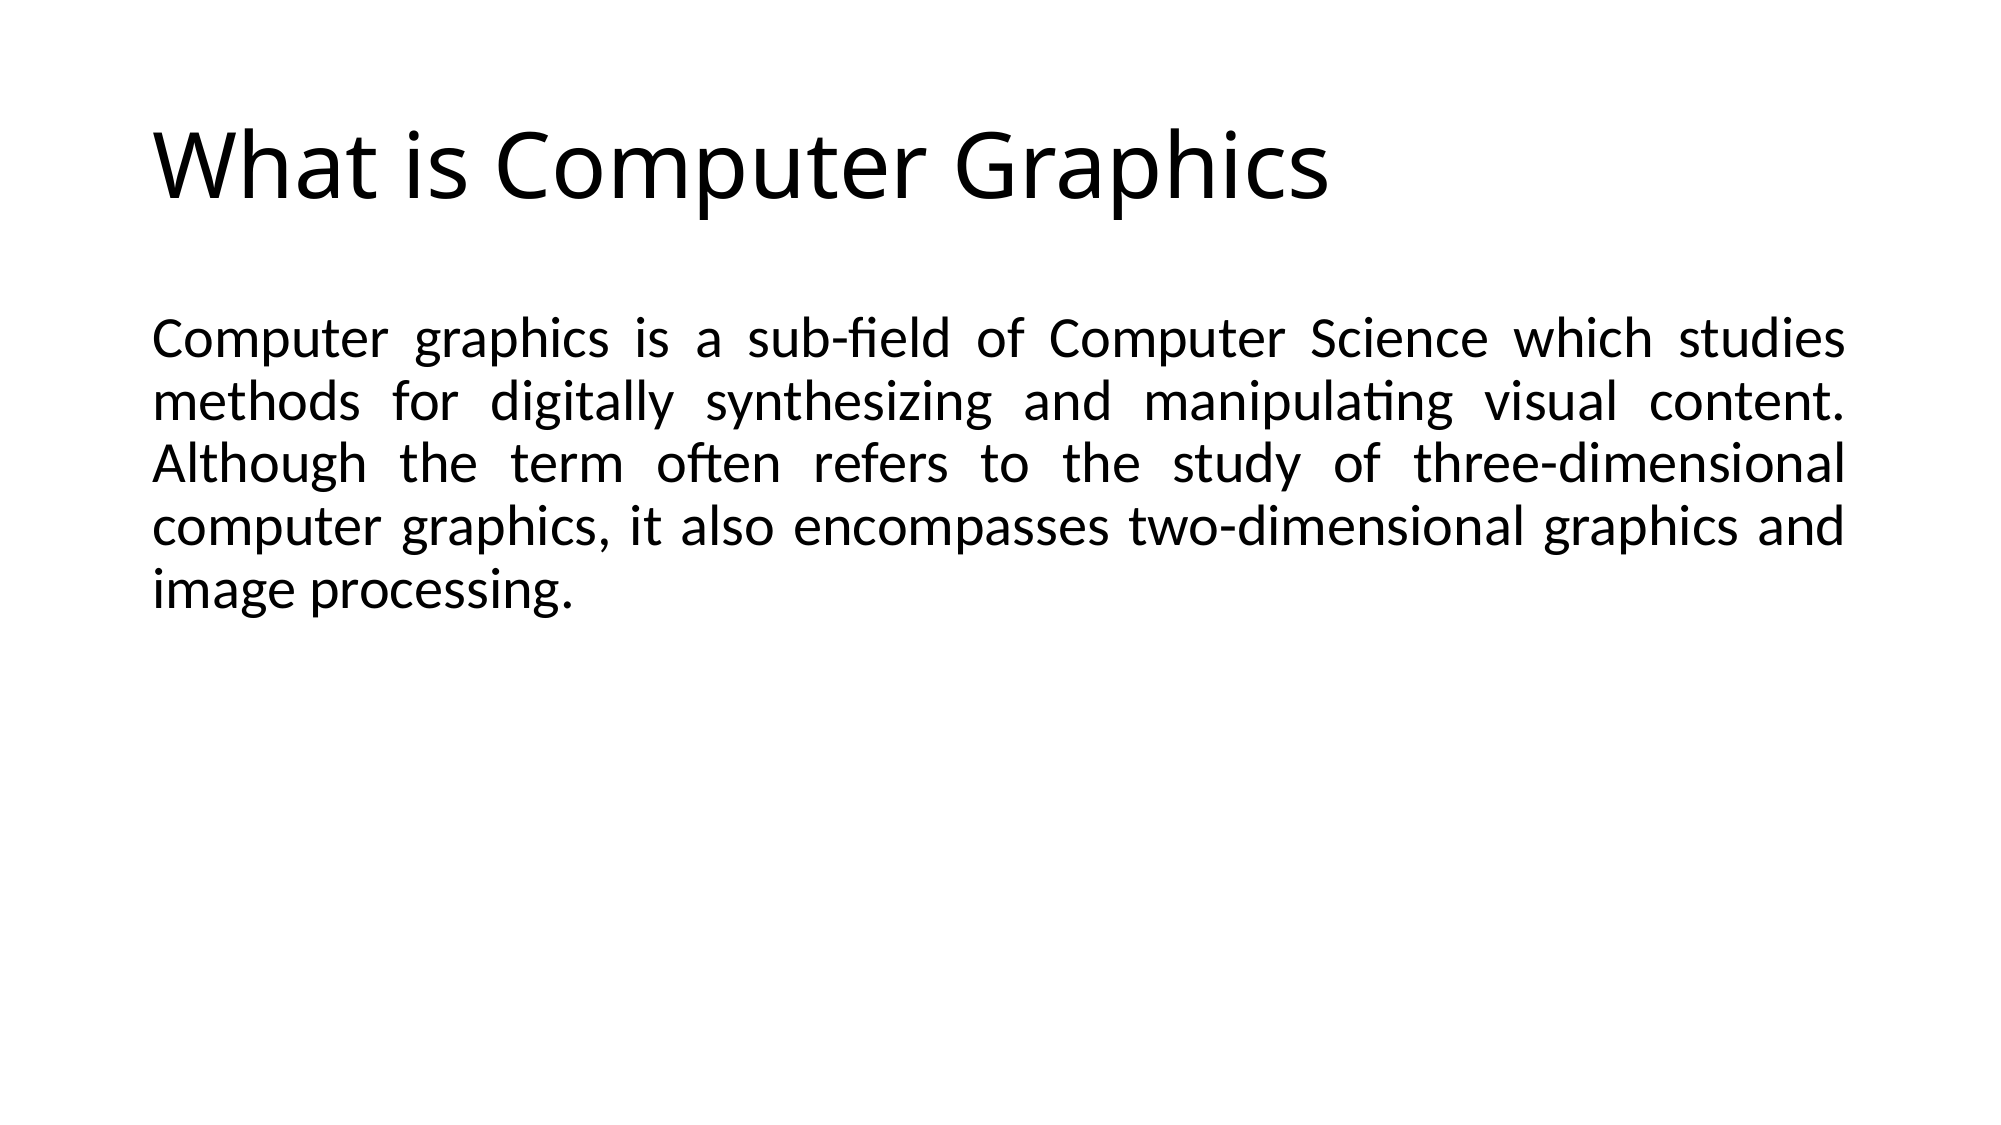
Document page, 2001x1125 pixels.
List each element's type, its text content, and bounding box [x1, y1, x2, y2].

list Computer graphics is a sub-field of Computer Science which studies methods for digitally synthesizing and manipulating visual content. Although the term often refers to the study of three-dimensional computer graphics, it also encompasses two-dimensional graphics and image processing. [137, 299, 1863, 1014]
title What is Computer Graphics [137, 59, 1863, 278]
